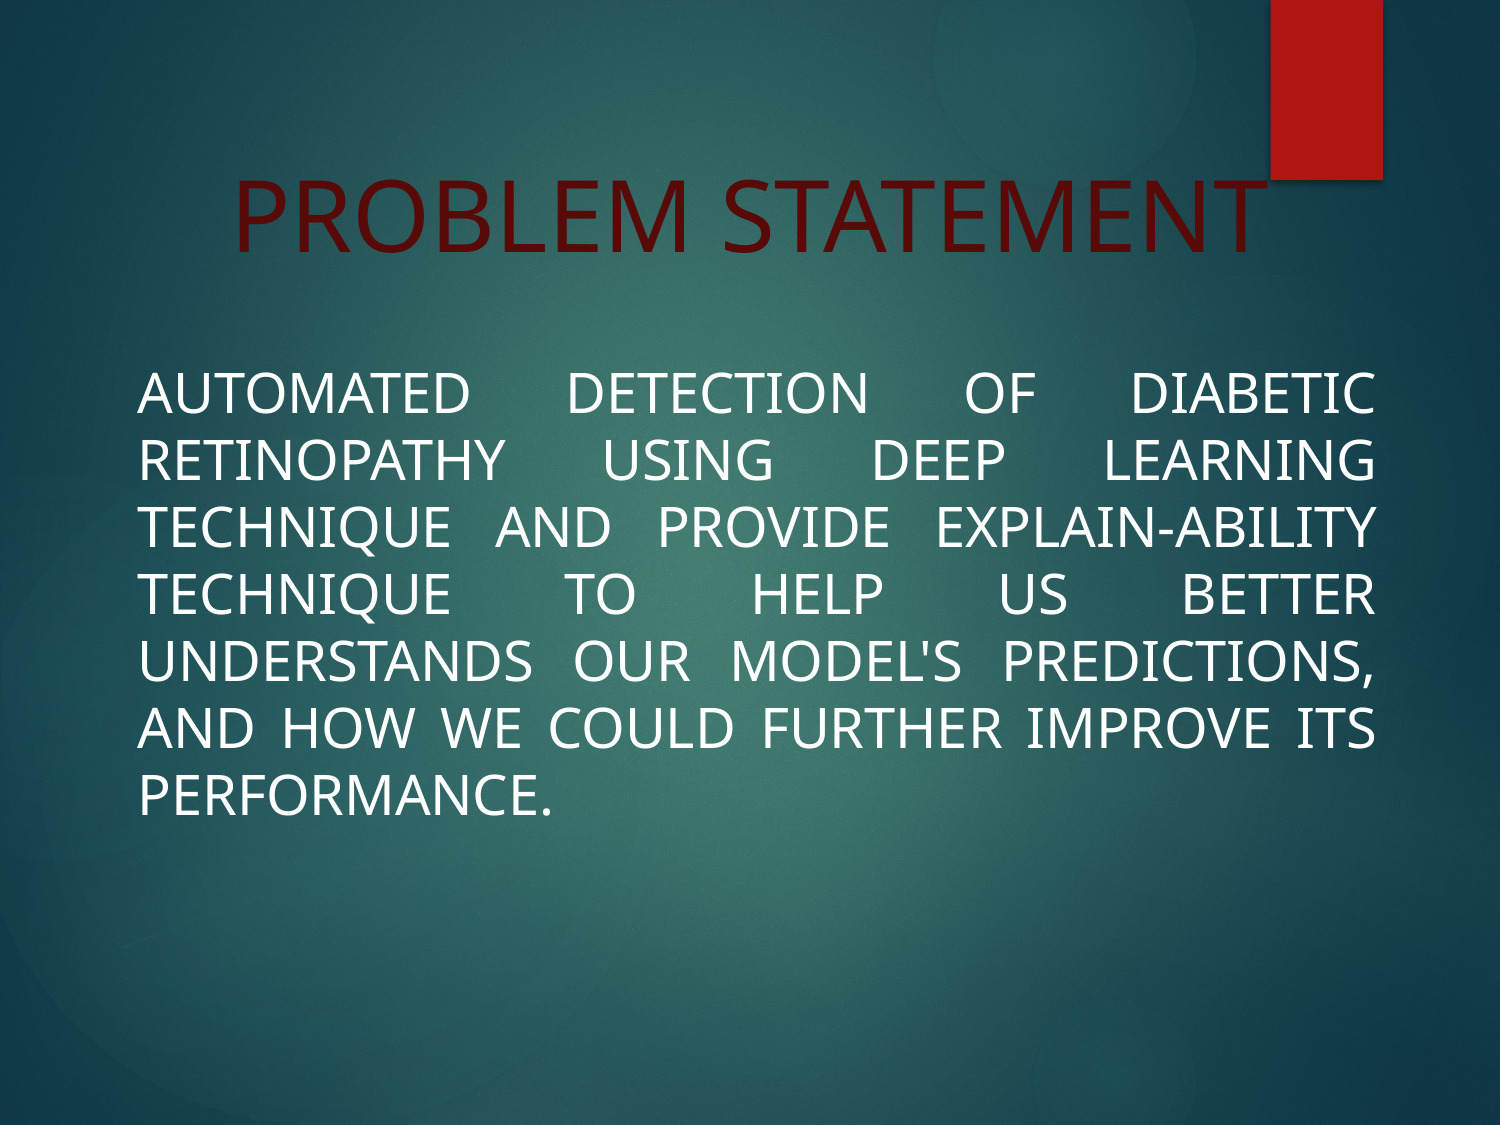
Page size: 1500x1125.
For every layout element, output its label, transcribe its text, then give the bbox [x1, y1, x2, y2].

title PROBLEM STATEMENT [112, 149, 1388, 280]
list Automated detection of Diabetic retinopathy using deep learning technique and provide Explain-ability technique to help us better understands our model's predictions, and how we could further improve its performance. [117, 349, 1392, 835]
